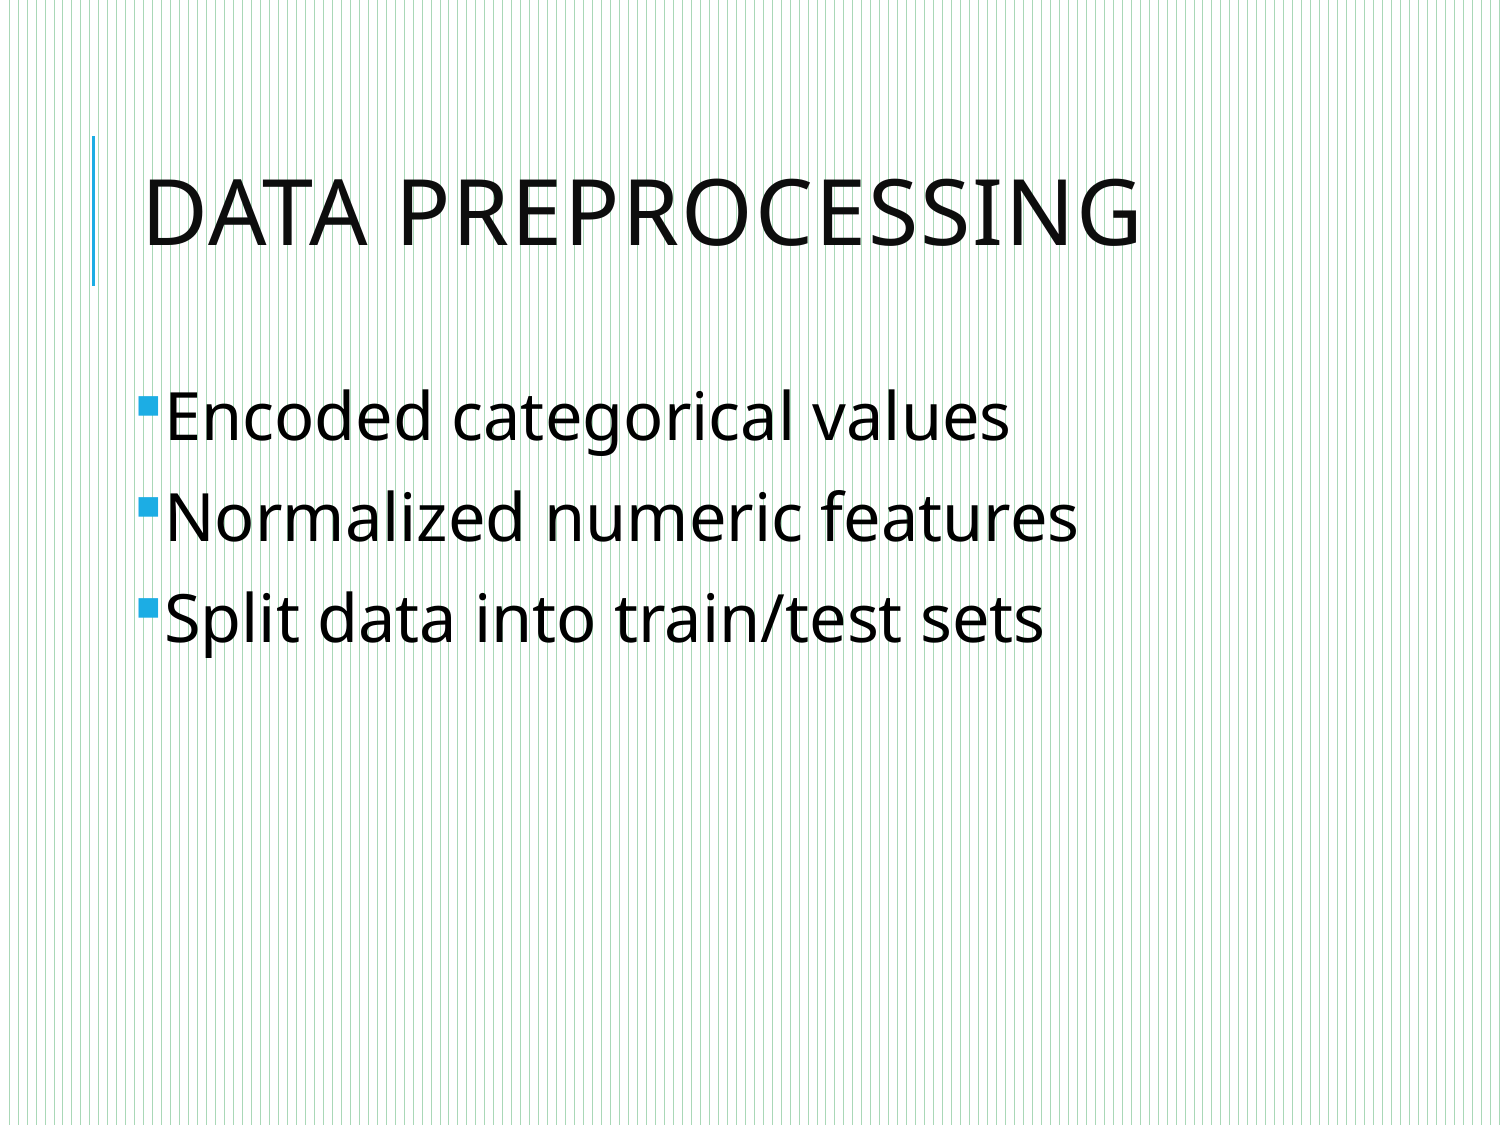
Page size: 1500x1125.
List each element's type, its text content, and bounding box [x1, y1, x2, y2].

title Data Preprocessing [126, 96, 1322, 342]
list Encoded categorical values Normalized numeric features Split data into train/test sets [126, 375, 1322, 1035]
